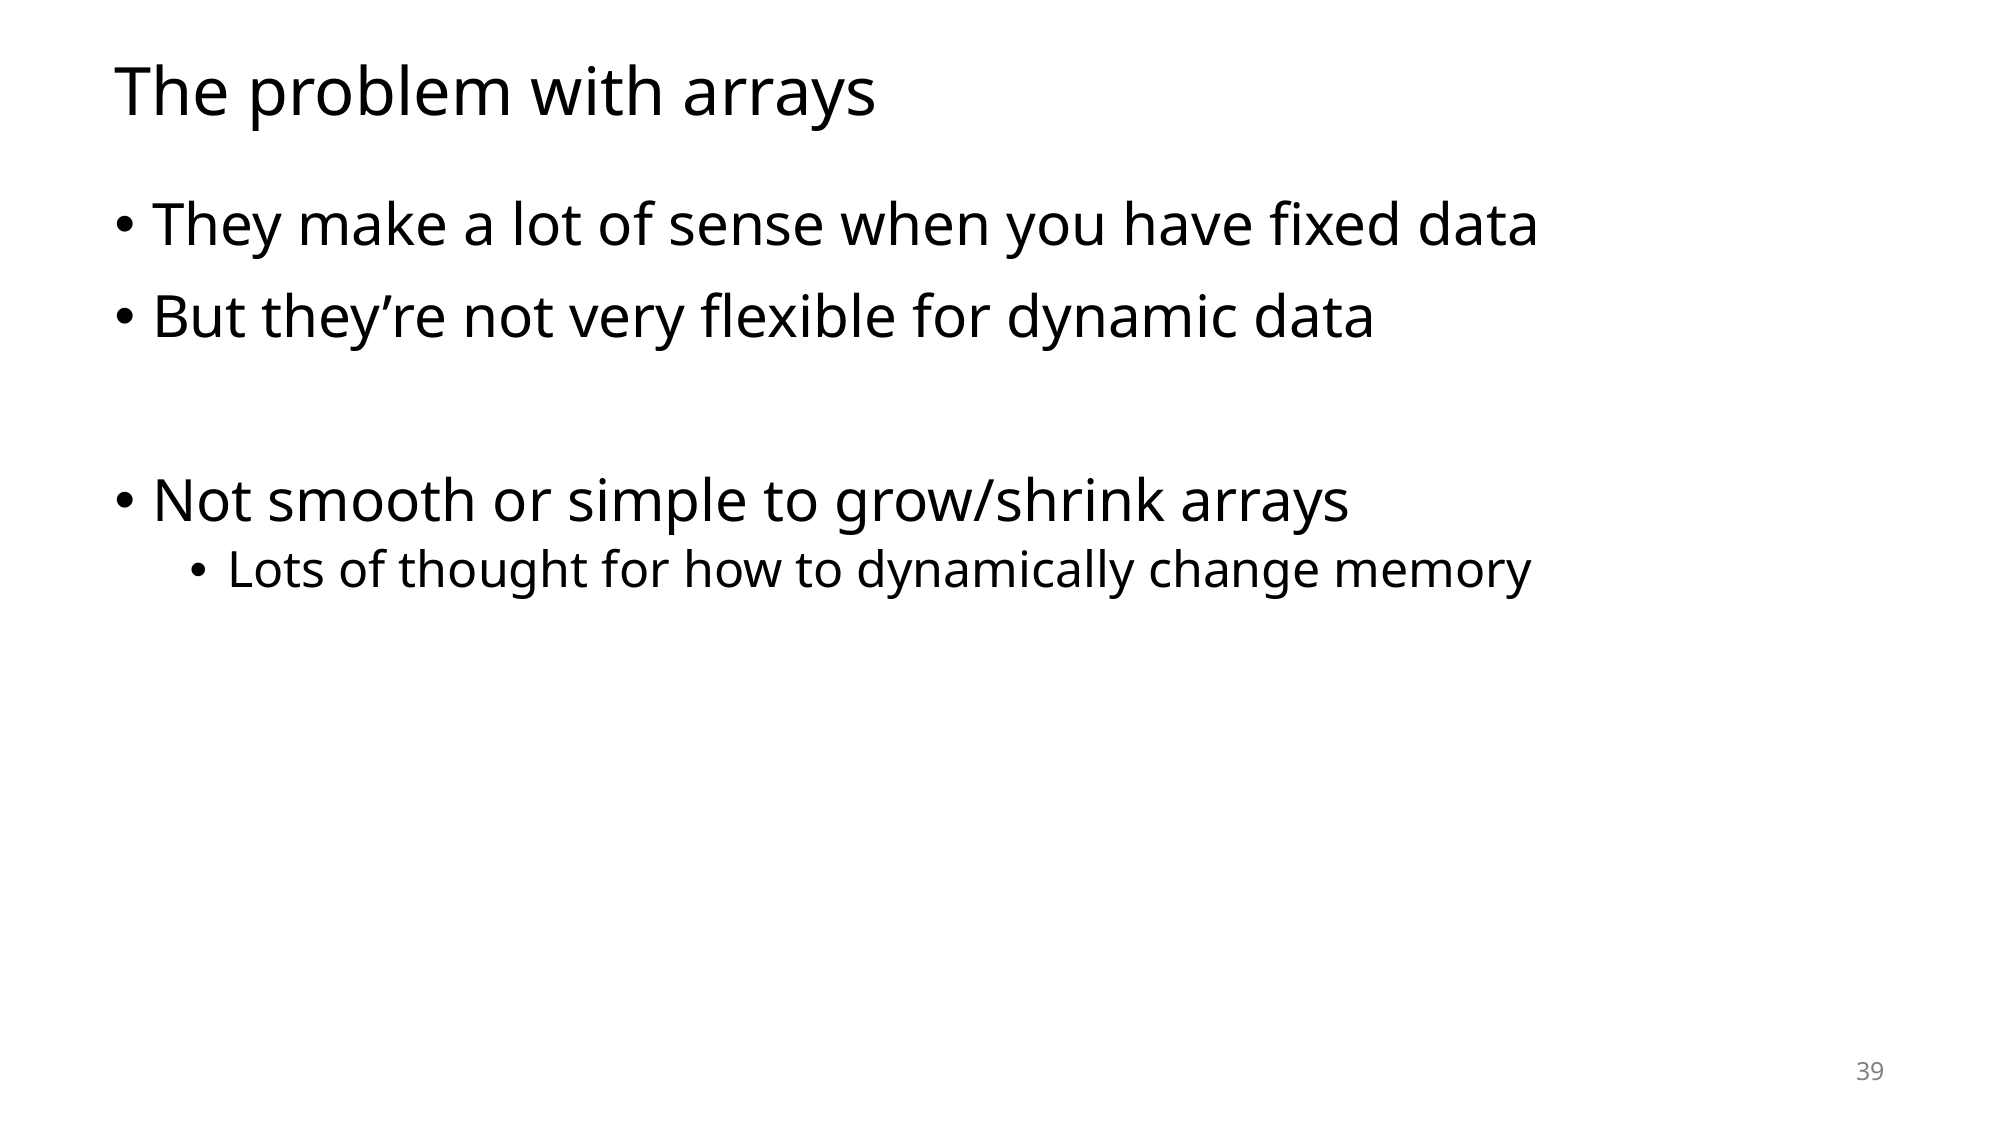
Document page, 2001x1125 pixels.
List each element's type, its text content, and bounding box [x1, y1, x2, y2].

title The problem with arrays [99, 37, 1900, 150]
list They make a lot of sense when you have fixed data But they’re not very flexible for dynamic data Not smooth or simple to grow/shrink arrays Lots of thought for how to dynamically change memory [99, 187, 1900, 1013]
slide_number 39 [1749, 1042, 1900, 1103]
